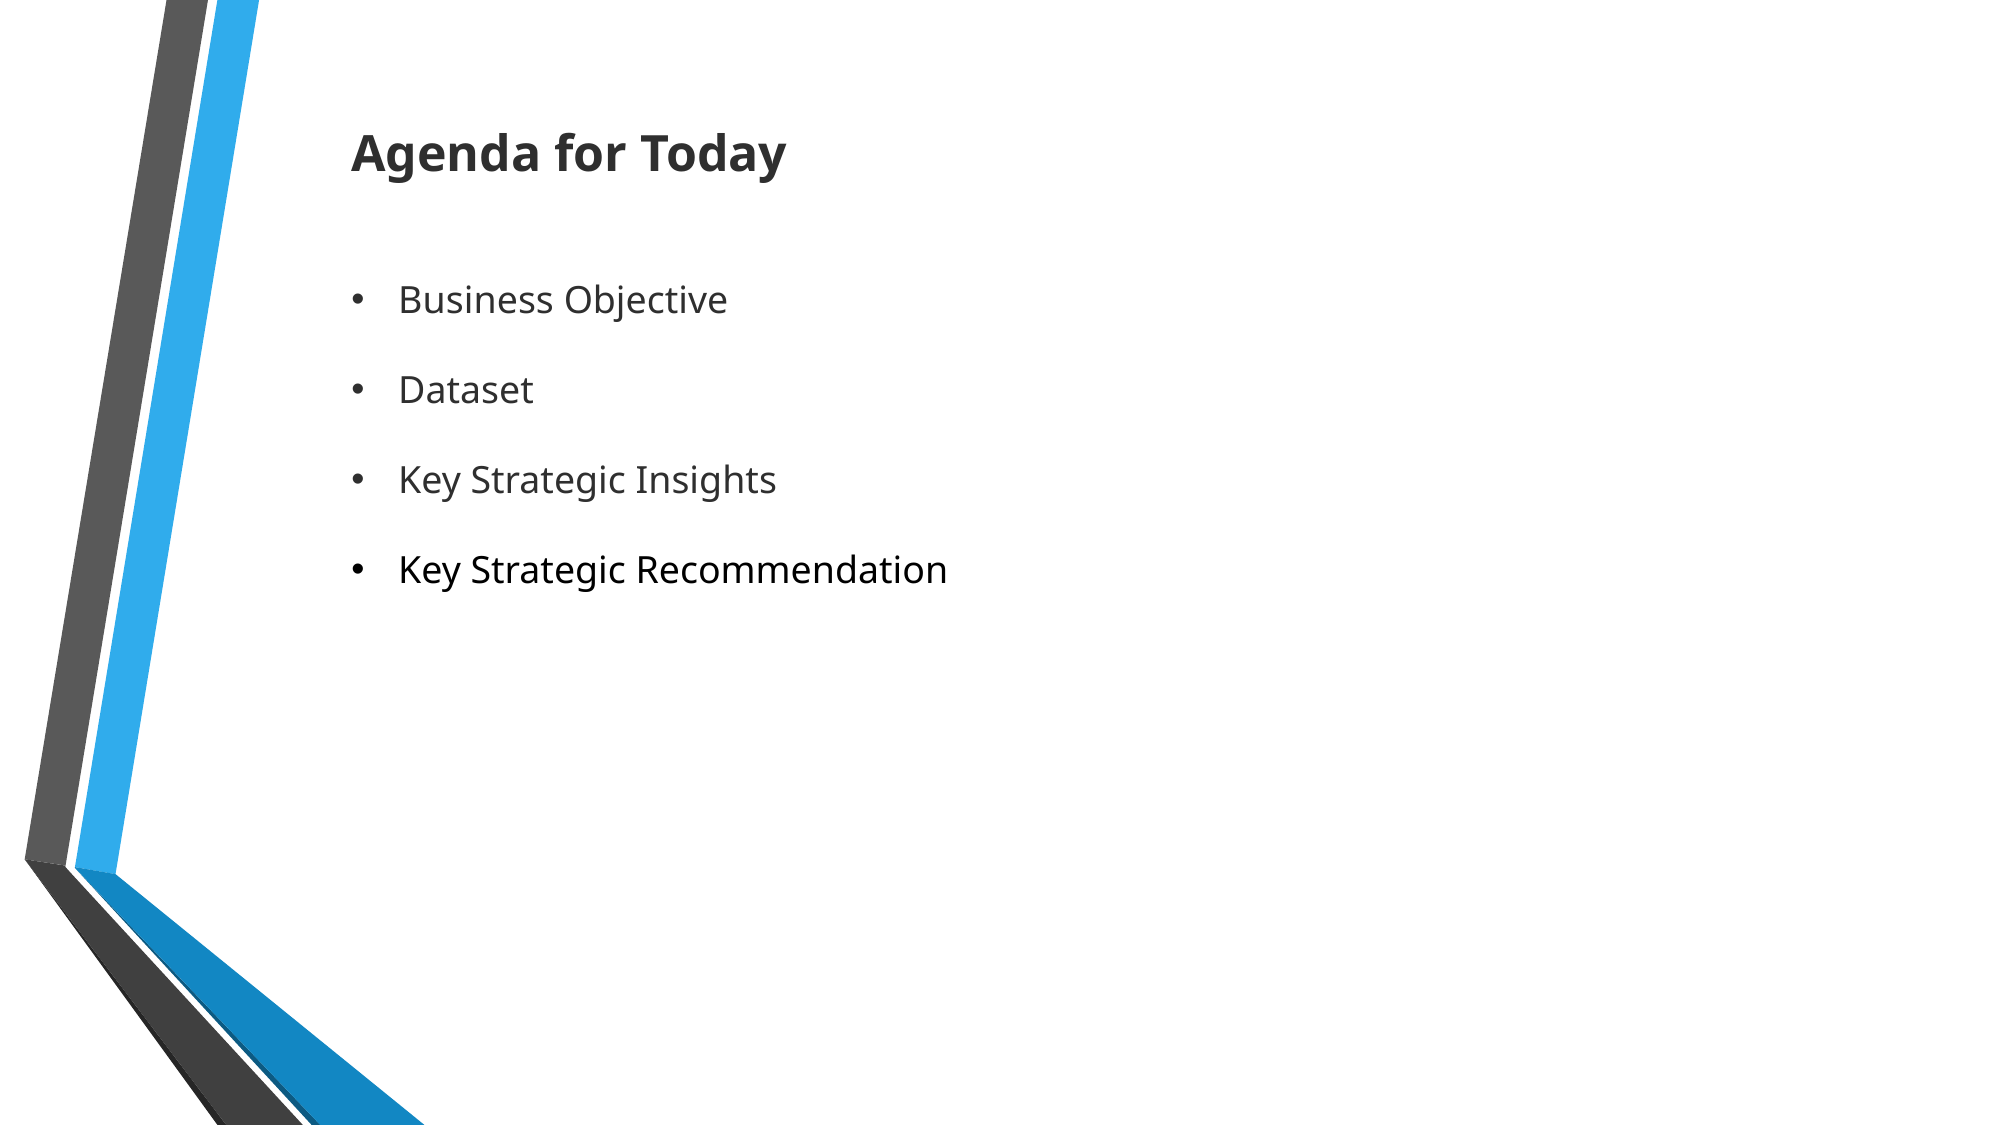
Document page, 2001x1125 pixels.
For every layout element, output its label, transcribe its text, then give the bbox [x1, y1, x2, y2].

text_box Business Objective Dataset Key Strategic Insights Key Strategic Recommendation [336, 268, 1887, 644]
text_box Agenda for Today [336, 113, 1724, 189]
